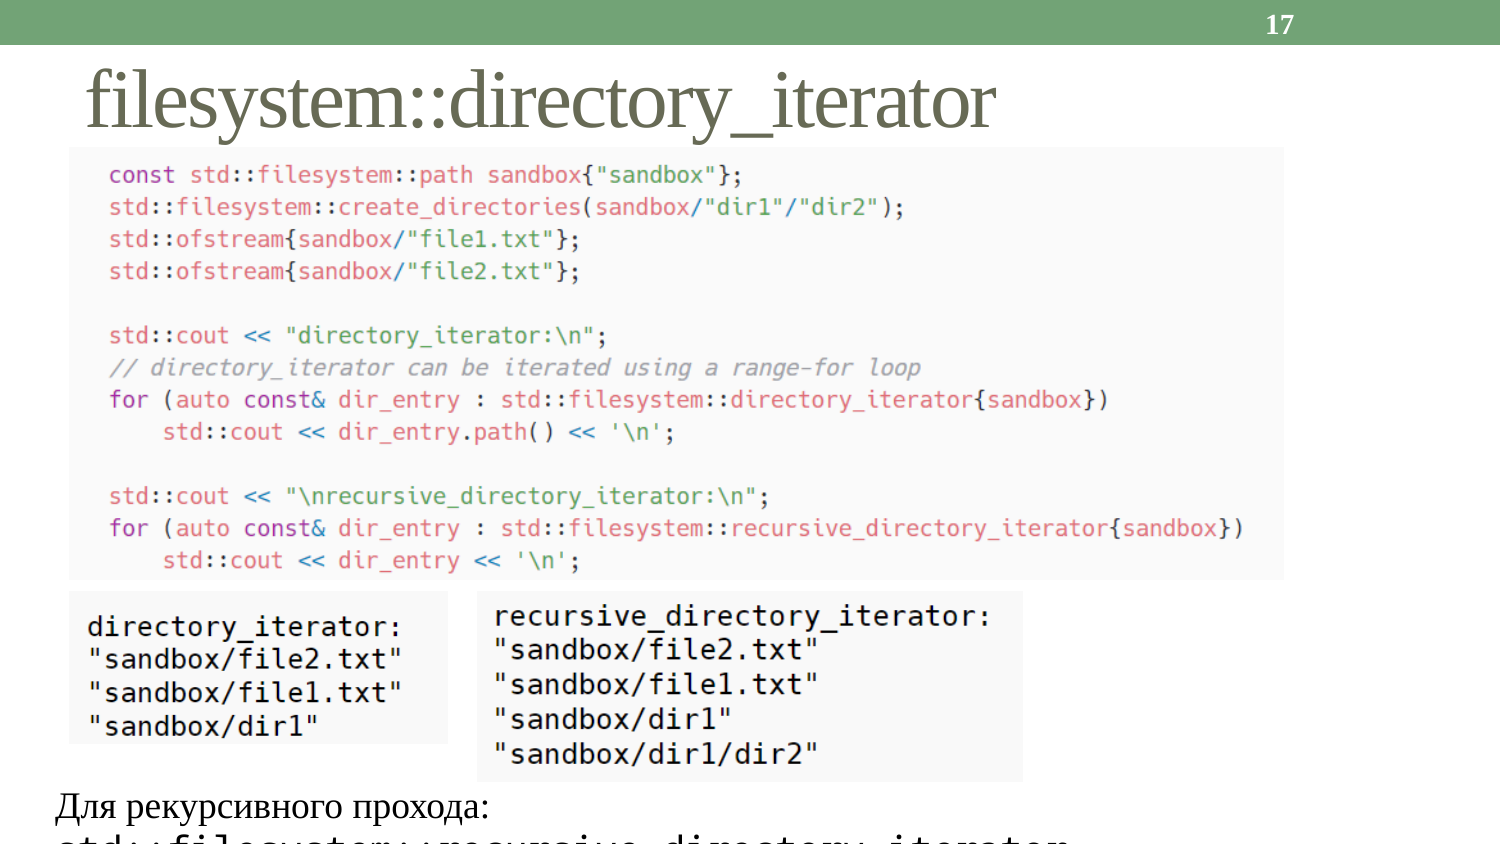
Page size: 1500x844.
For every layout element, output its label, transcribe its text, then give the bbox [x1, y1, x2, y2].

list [69, 147, 1284, 580]
text_box Для рекурсивного прохода: std::filesystem::recursive_directory_iterator [40, 774, 1460, 844]
slide_number 17 [1250, 2, 1425, 43]
title filesystem::directory_iterator [69, 32, 1420, 155]
picture [69, 591, 448, 745]
picture [477, 591, 1023, 783]
